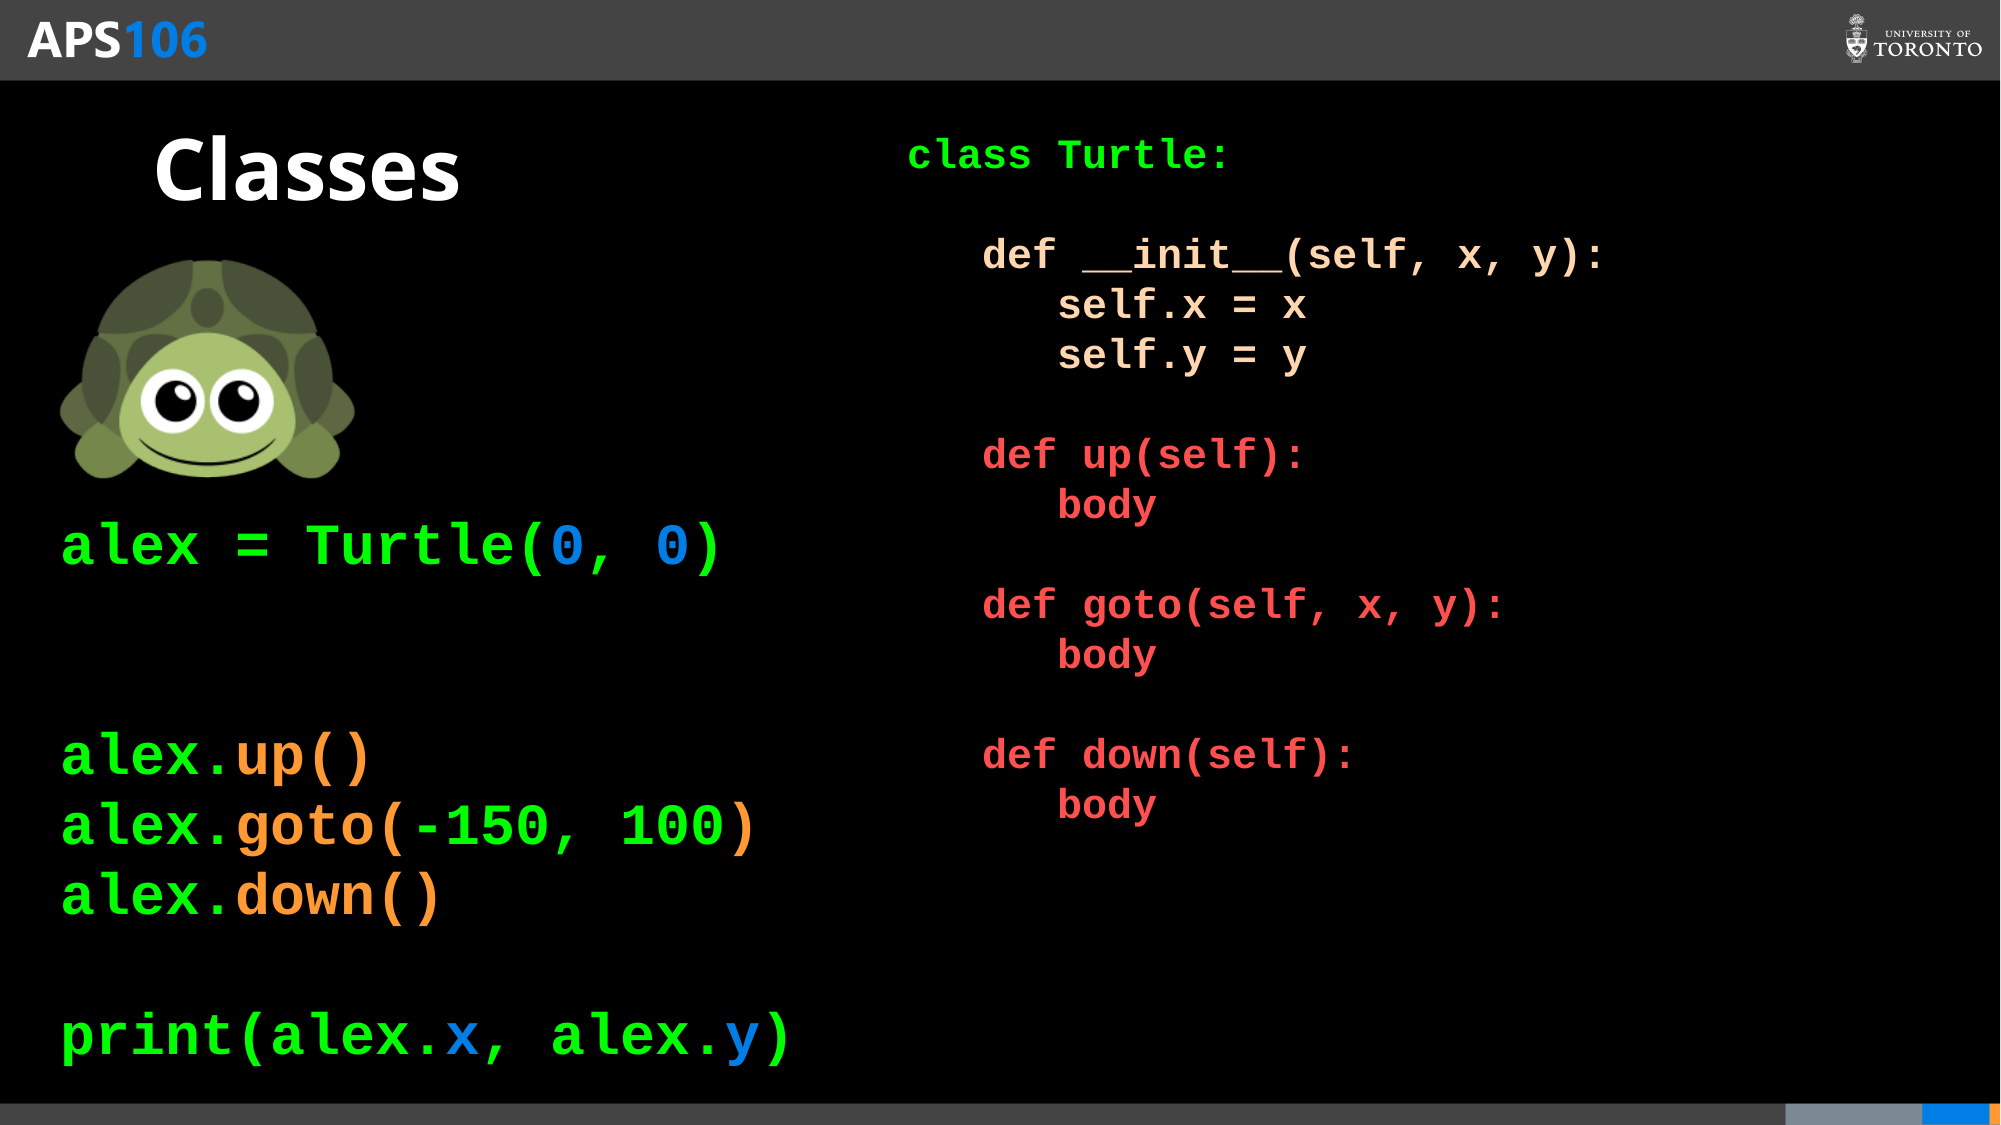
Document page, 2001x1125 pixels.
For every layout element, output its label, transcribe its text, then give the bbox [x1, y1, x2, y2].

text_box alex = Turtle(0, 0) alex.up() alex.goto(-150, 100) alex.down() print(alex.x, alex.y) [45, 499, 811, 1074]
picture [0, 0, 2001, 1125]
text_box class Turtle: def __init__(self, x, y): self.x = x self.y = y def up(self): body def goto(self, x, y): body def down(self): body [892, 119, 1951, 835]
title Classes [137, 119, 892, 227]
